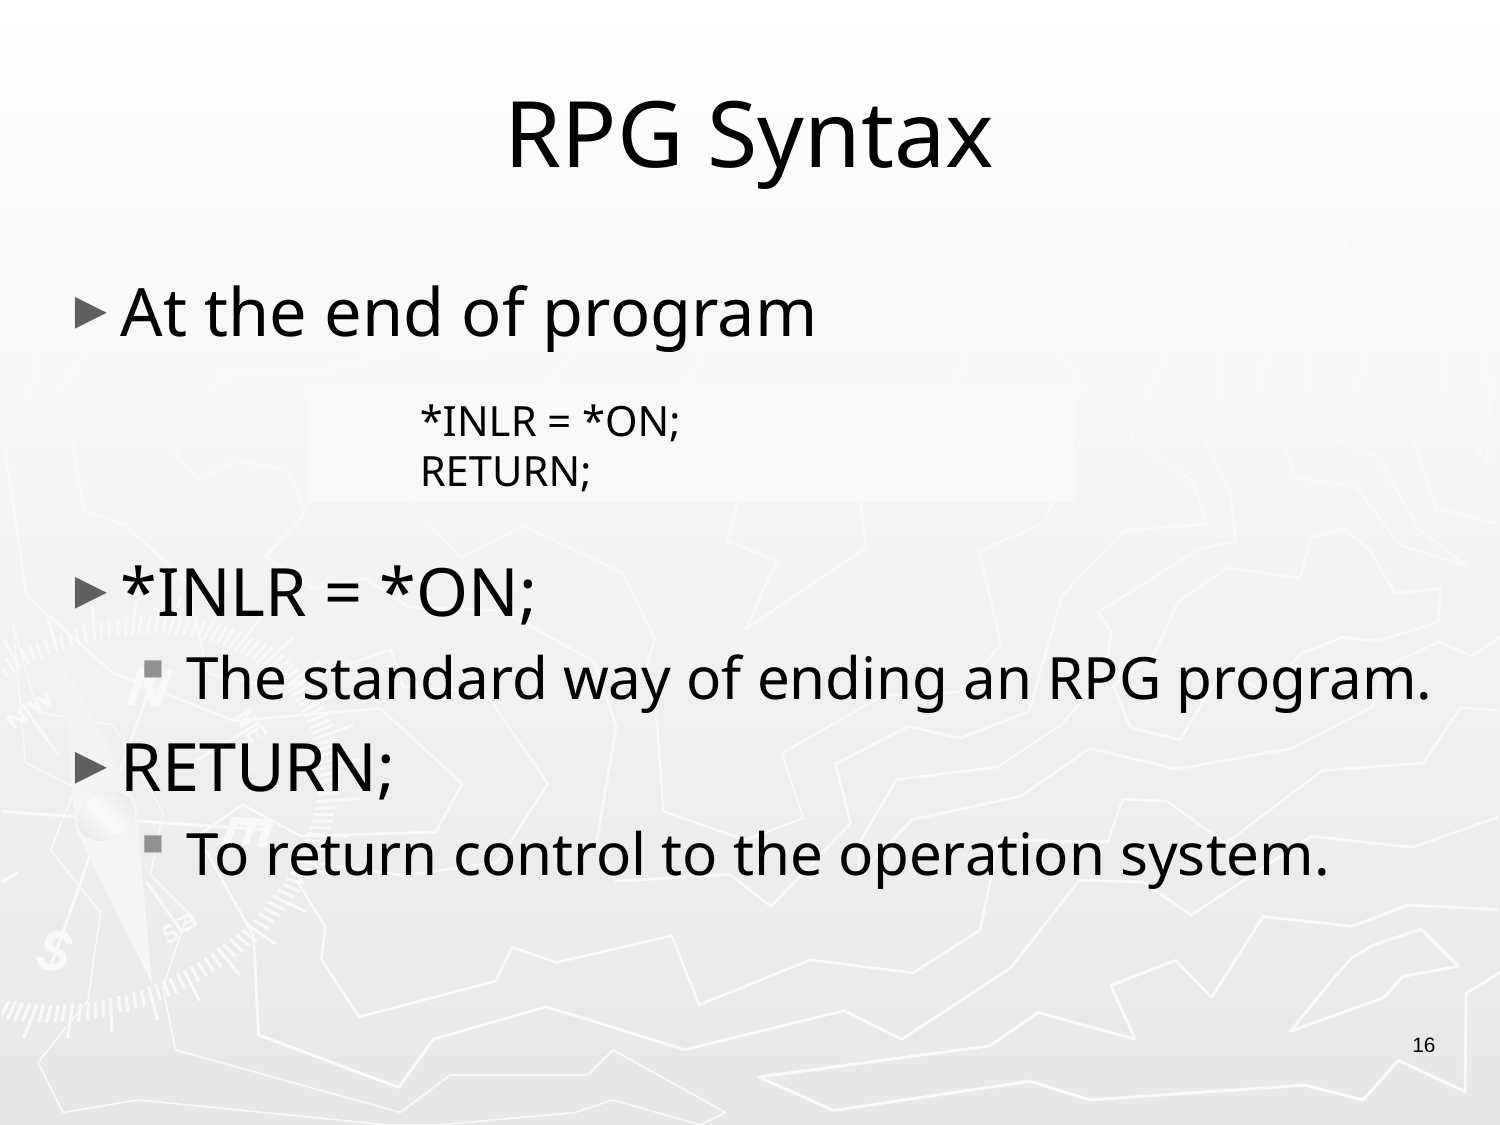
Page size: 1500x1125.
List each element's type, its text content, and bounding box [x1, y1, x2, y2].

title RPG Syntax [49, 37, 1451, 225]
text_box *INLR = *ON; RETURN; [308, 387, 1075, 503]
slide_number 16 [1074, 1024, 1451, 1103]
list At the end of program *INLR = *ON; The standard way of ending an RPG program. RETURN; To return control to the operation system. [49, 262, 1451, 1001]
